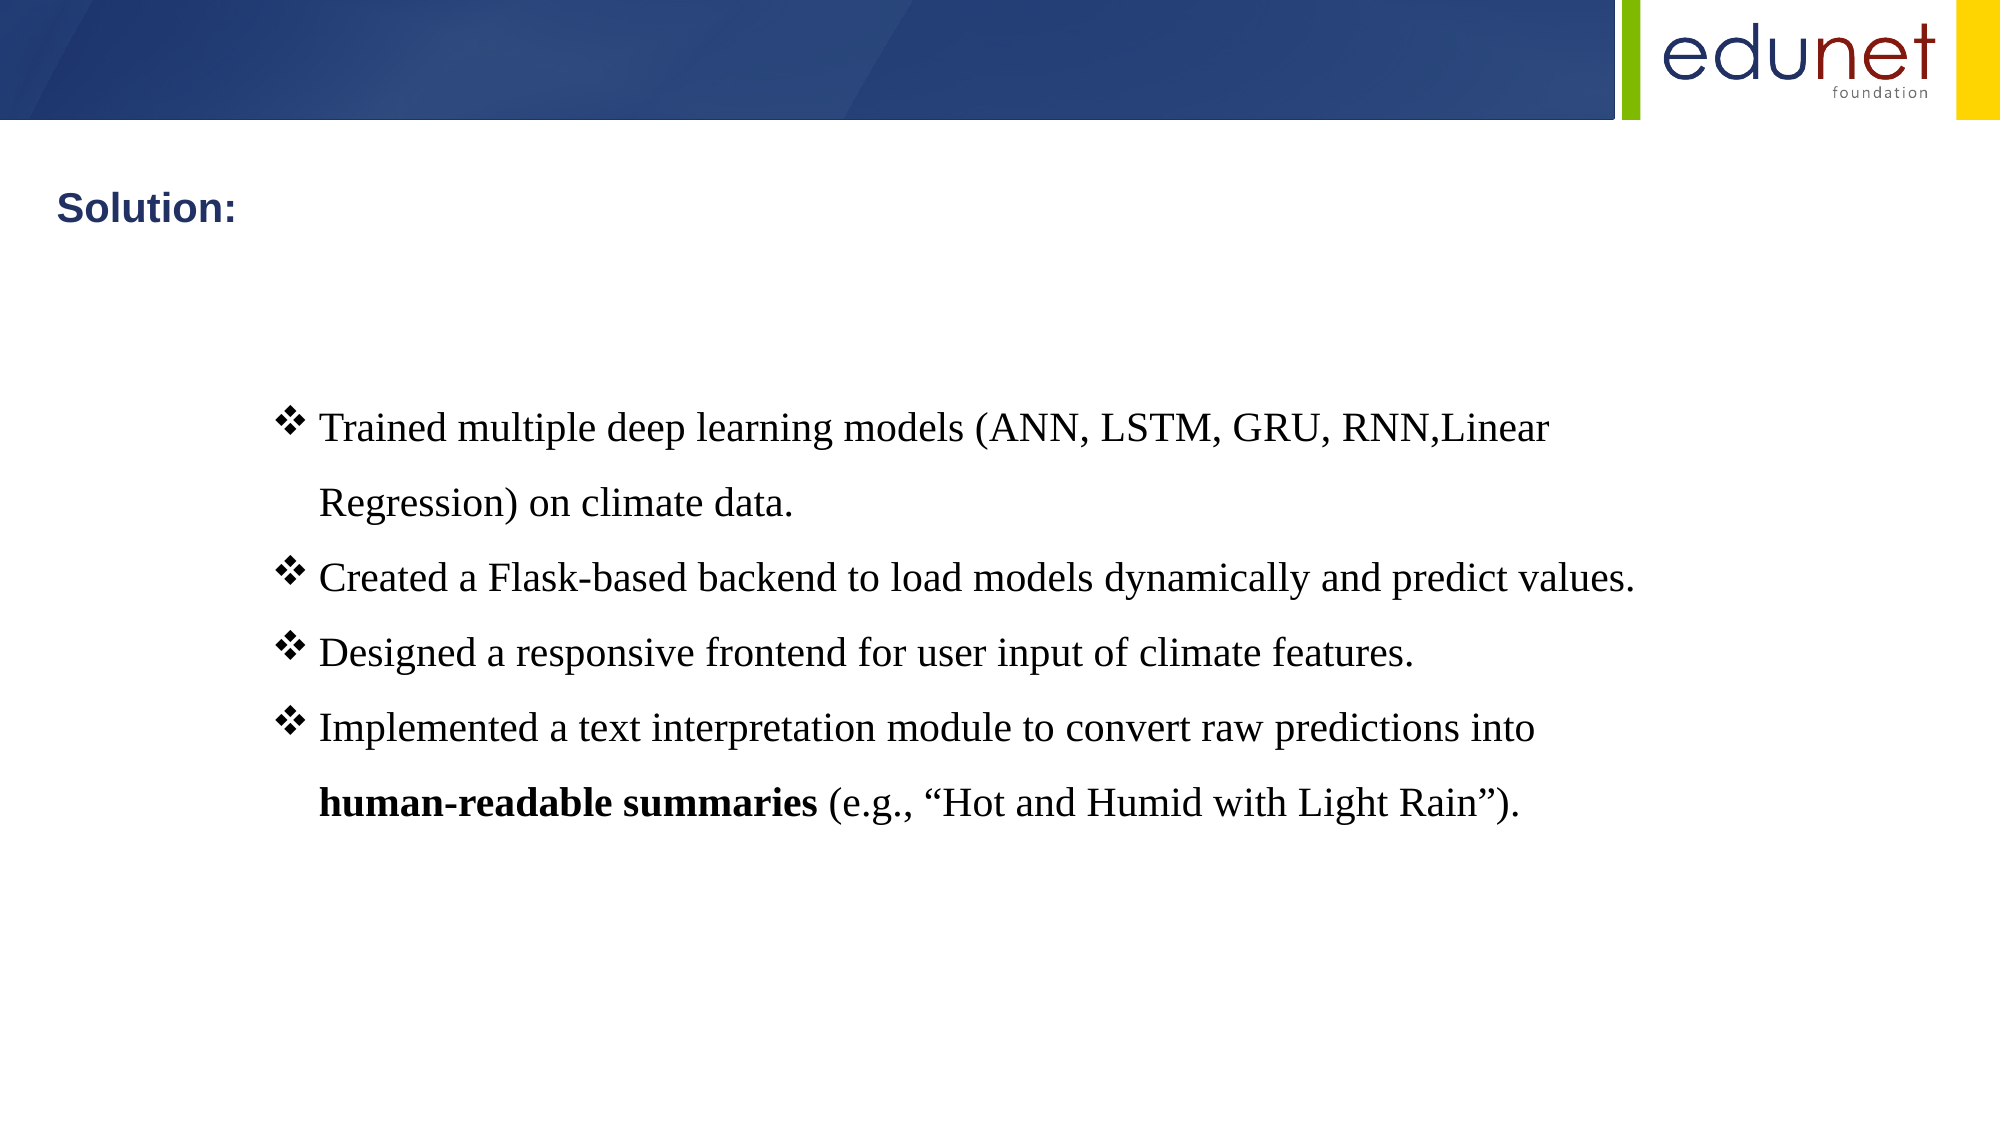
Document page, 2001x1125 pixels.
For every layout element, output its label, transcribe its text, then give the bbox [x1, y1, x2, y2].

picture [1652, 12, 1948, 108]
text_box Trained multiple deep learning models (ANN, LSTM, GRU, RNN,Linear Regression) on climate data. Created a Flask-based backend to load models dynamically and predict values. Designed a responsive frontend for user input of climate features. Implemented a text interpretation module to convert raw predictions into human-readable summaries (e.g., “Hot and Humid with Light Rain”). [182, 367, 1684, 833]
text_box Solution: [41, 172, 1043, 238]
